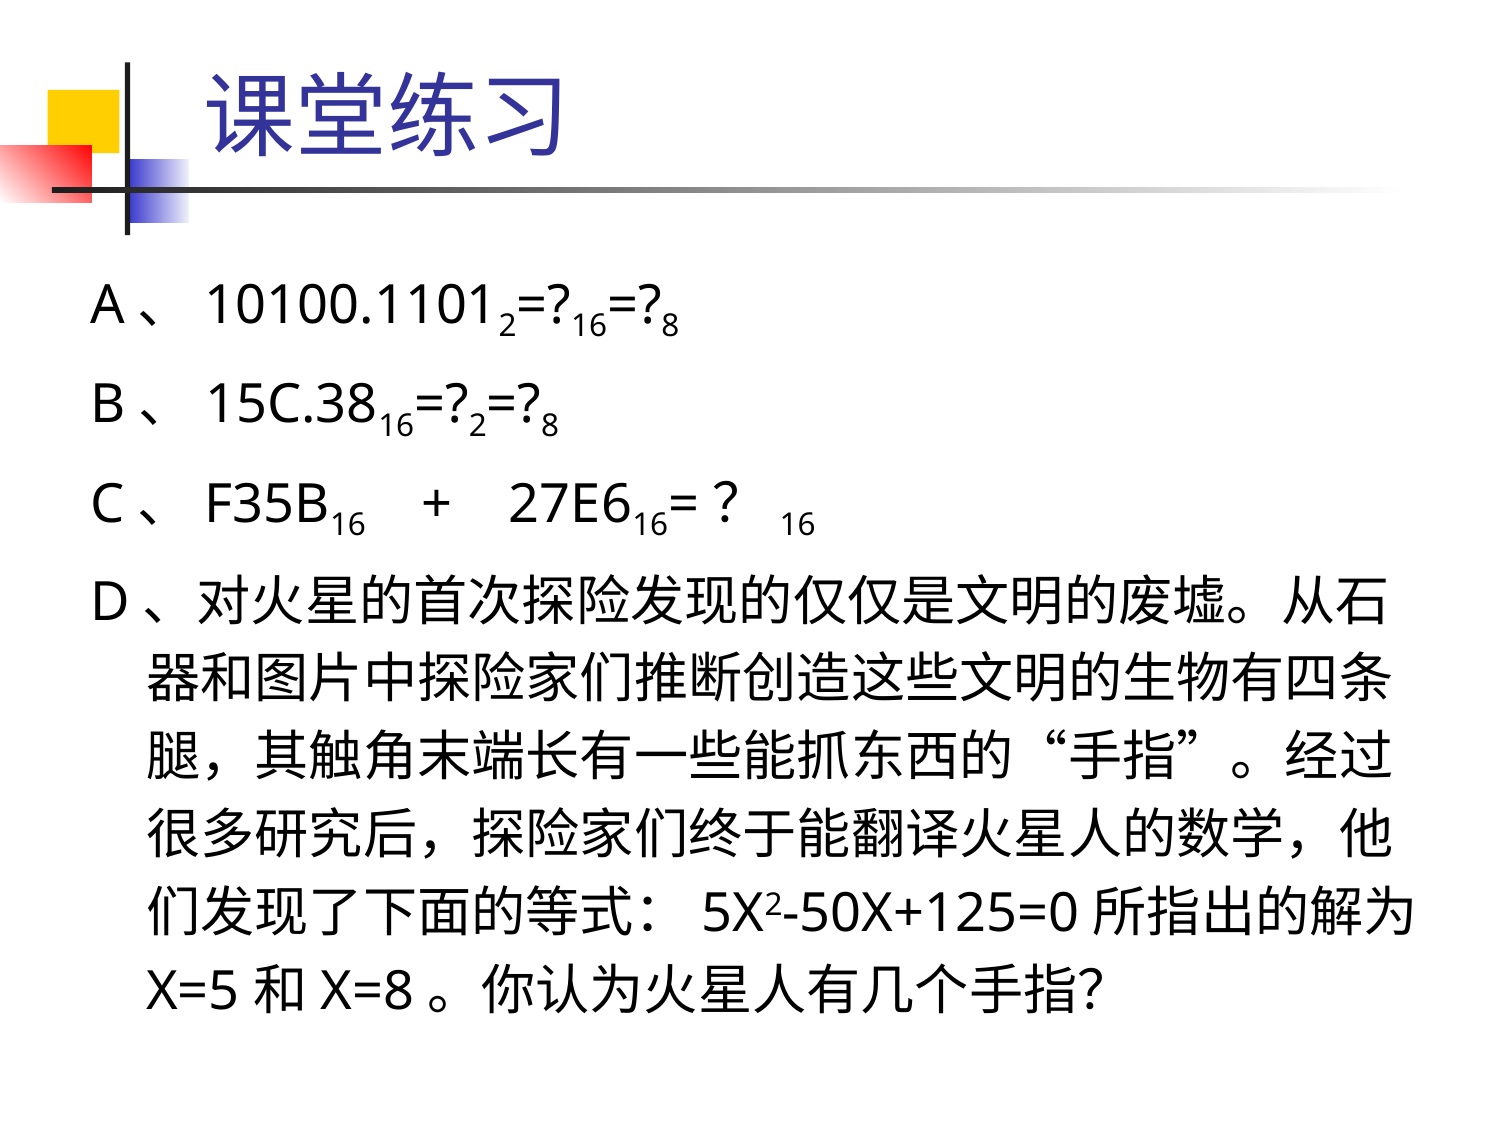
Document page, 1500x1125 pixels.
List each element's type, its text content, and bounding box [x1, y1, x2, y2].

list A、10100.11012=?16=?8 B、15C.3816=?2=?8 C、F35B16 + 27E616=？16 D、对火星的首次探险发现的仅仅是文明的废墟。从石器和图片中探险家们推断创造这些文明的生物有四条腿，其触角末端长有一些能抓东西的“手指”。经过很多研究后，探险家们终于能翻译火星人的数学，他们发现了下面的等式：5X2-50X+125=0所指出的解为X=5和X=8。你认为火星人有几个手指？ [75, 246, 1450, 1047]
title 课堂练习 [188, 75, 1468, 175]
